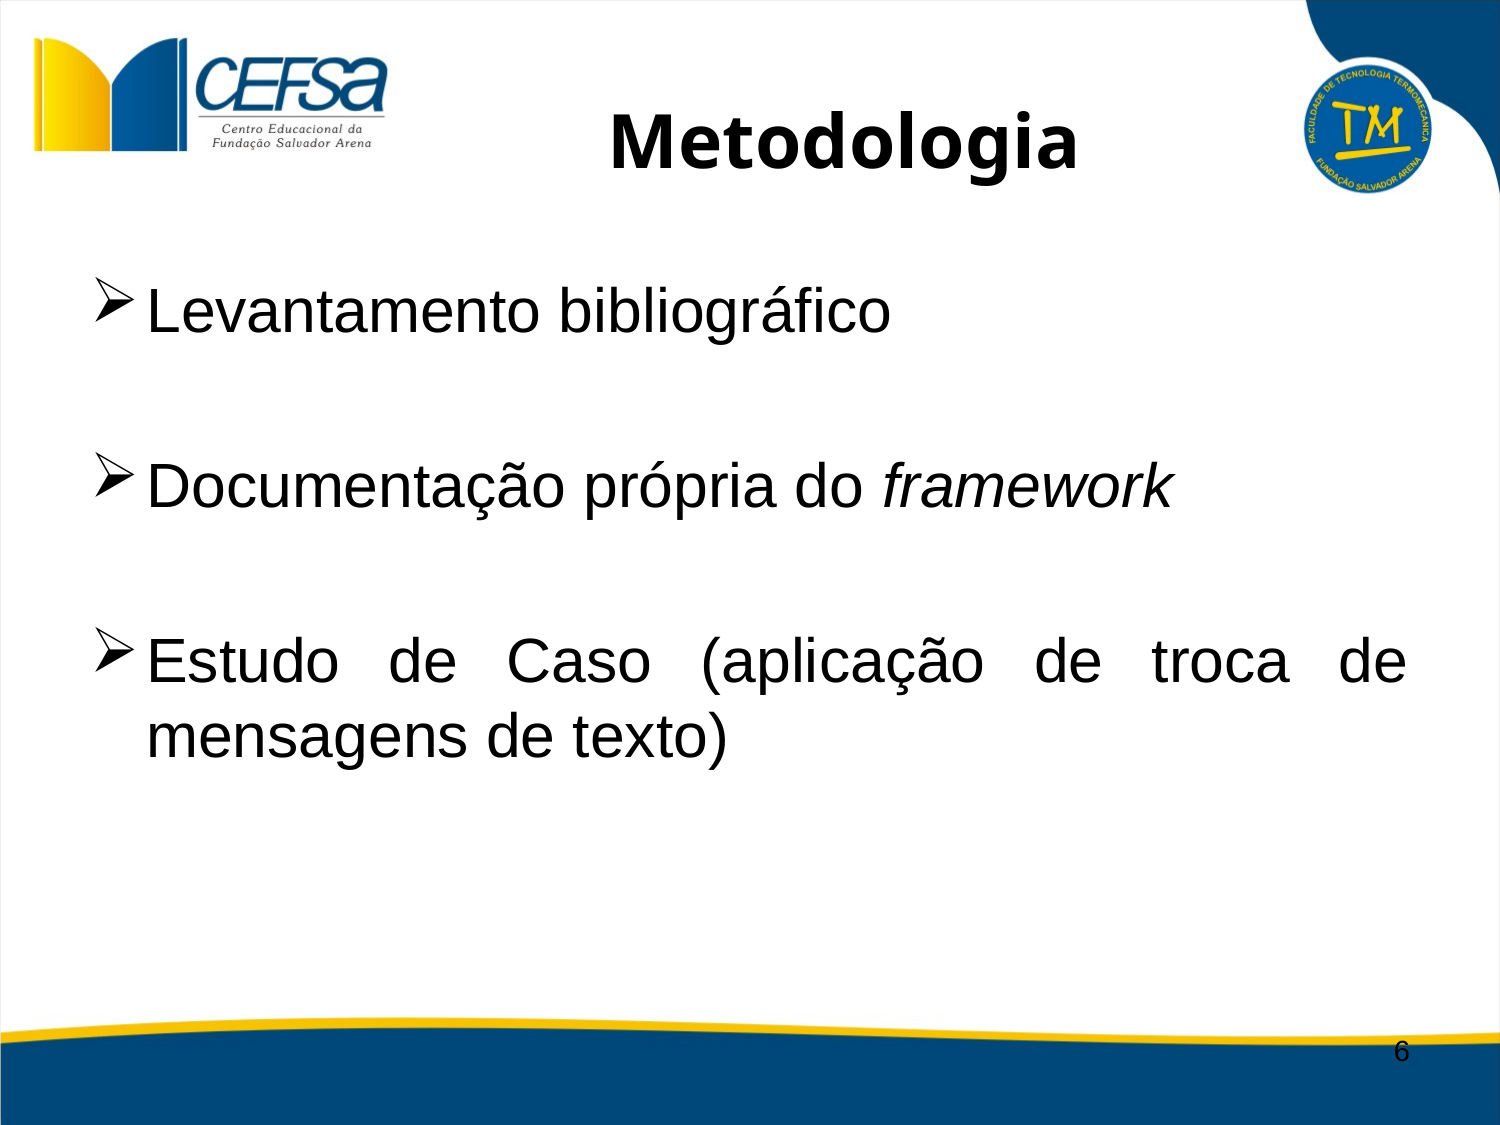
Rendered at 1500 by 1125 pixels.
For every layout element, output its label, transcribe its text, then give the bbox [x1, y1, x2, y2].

slide_number 6 [1074, 1024, 1425, 1103]
list Levantamento bibliográfico Documentação própria do framework Estudo de Caso (aplicação de troca de mensagens de texto) [75, 262, 1425, 1005]
title Metodologia [407, 45, 1282, 233]
picture [0, 0, 1500, 1125]
